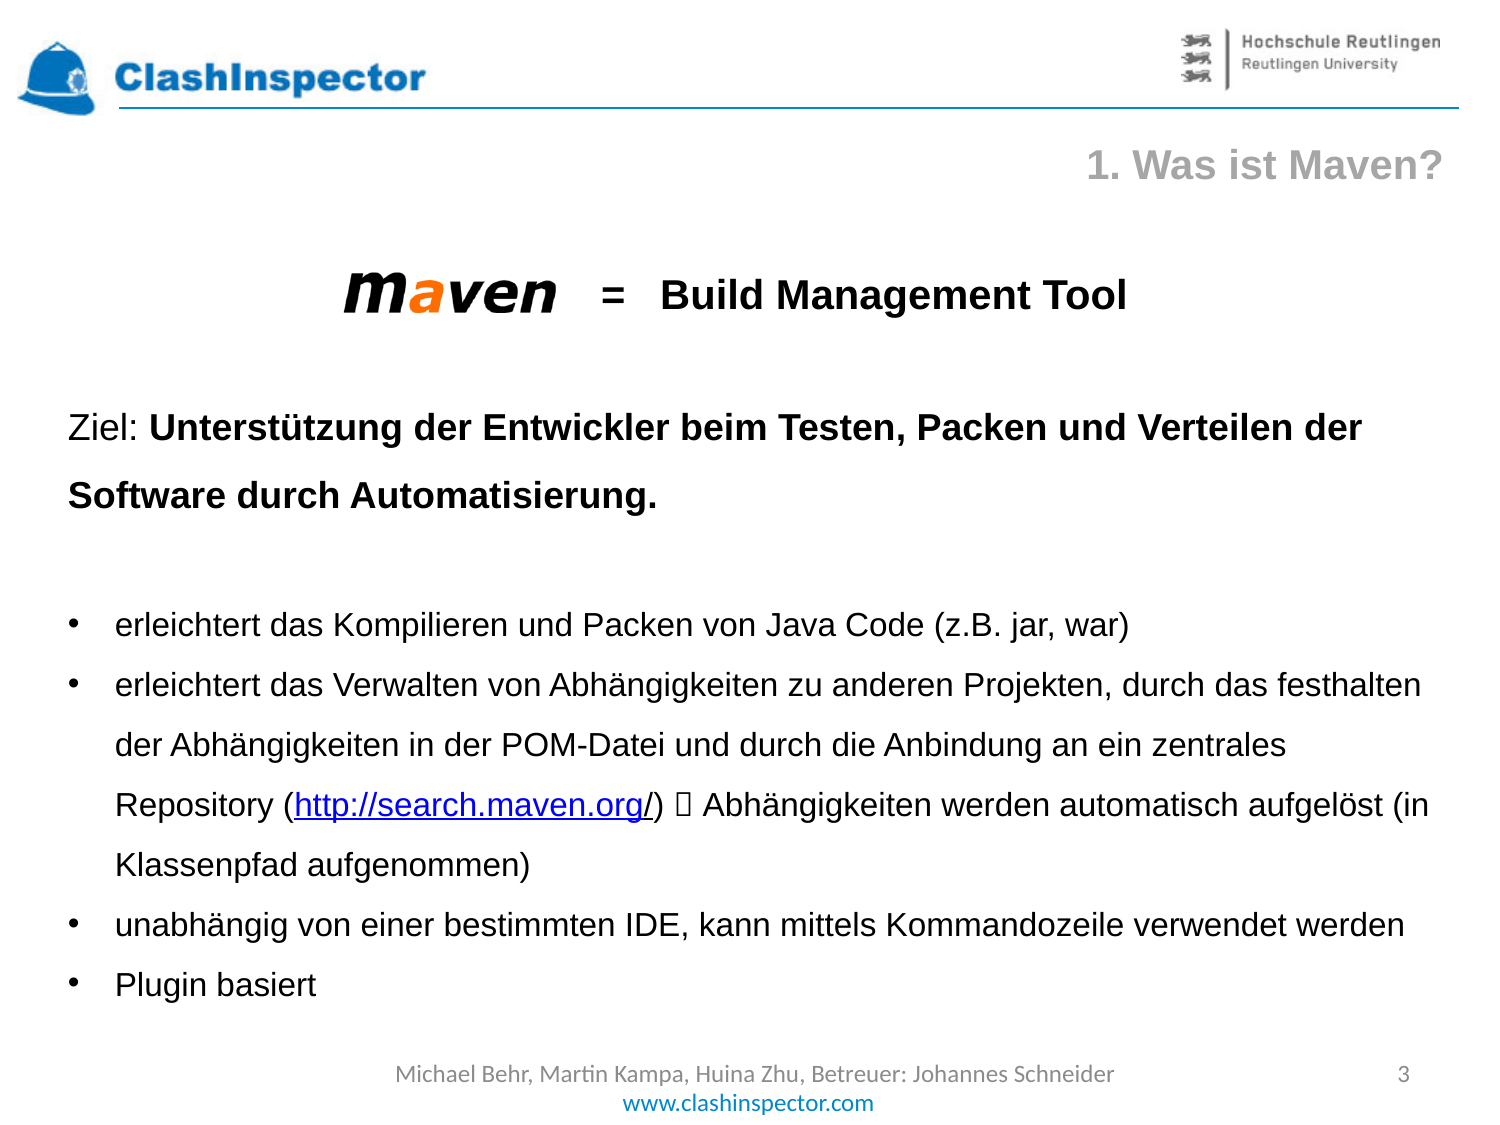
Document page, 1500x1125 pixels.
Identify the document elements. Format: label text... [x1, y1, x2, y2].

text_box Ziel: Unterstützung der Entwickler beim Testen, Packen und Verteilen der Software durch Automatisierung. erleichtert das Kompilieren und Packen von Java Code (z.B. jar, war) erleichtert das Verwalten von Abhängigkeiten zu anderen Projekten, durch das festhalten der Abhängigkeiten in der POM-Datei und durch die Anbindung an ein zentrales Repository (http://search.maven.org/)  Abhängigkeiten werden automatisch aufgelöst (in Klassenpfad aufgenommen) unabhängig von einer bestimmten IDE, kann mittels Kommandozeile verwendet werden Plugin basiert [53, 373, 1459, 1010]
picture [17, 40, 487, 119]
footer Michael Behr, Martin Kampa, Huina Zhu, Betreuer: Johannes Schneider [360, 1042, 1152, 1103]
text_box = Build Management Tool [586, 260, 1235, 326]
picture [1181, 28, 1440, 94]
text_box 1. Was ist Maven? [995, 130, 1459, 196]
picture [341, 255, 560, 331]
slide_number 3 [1198, 1042, 1425, 1103]
